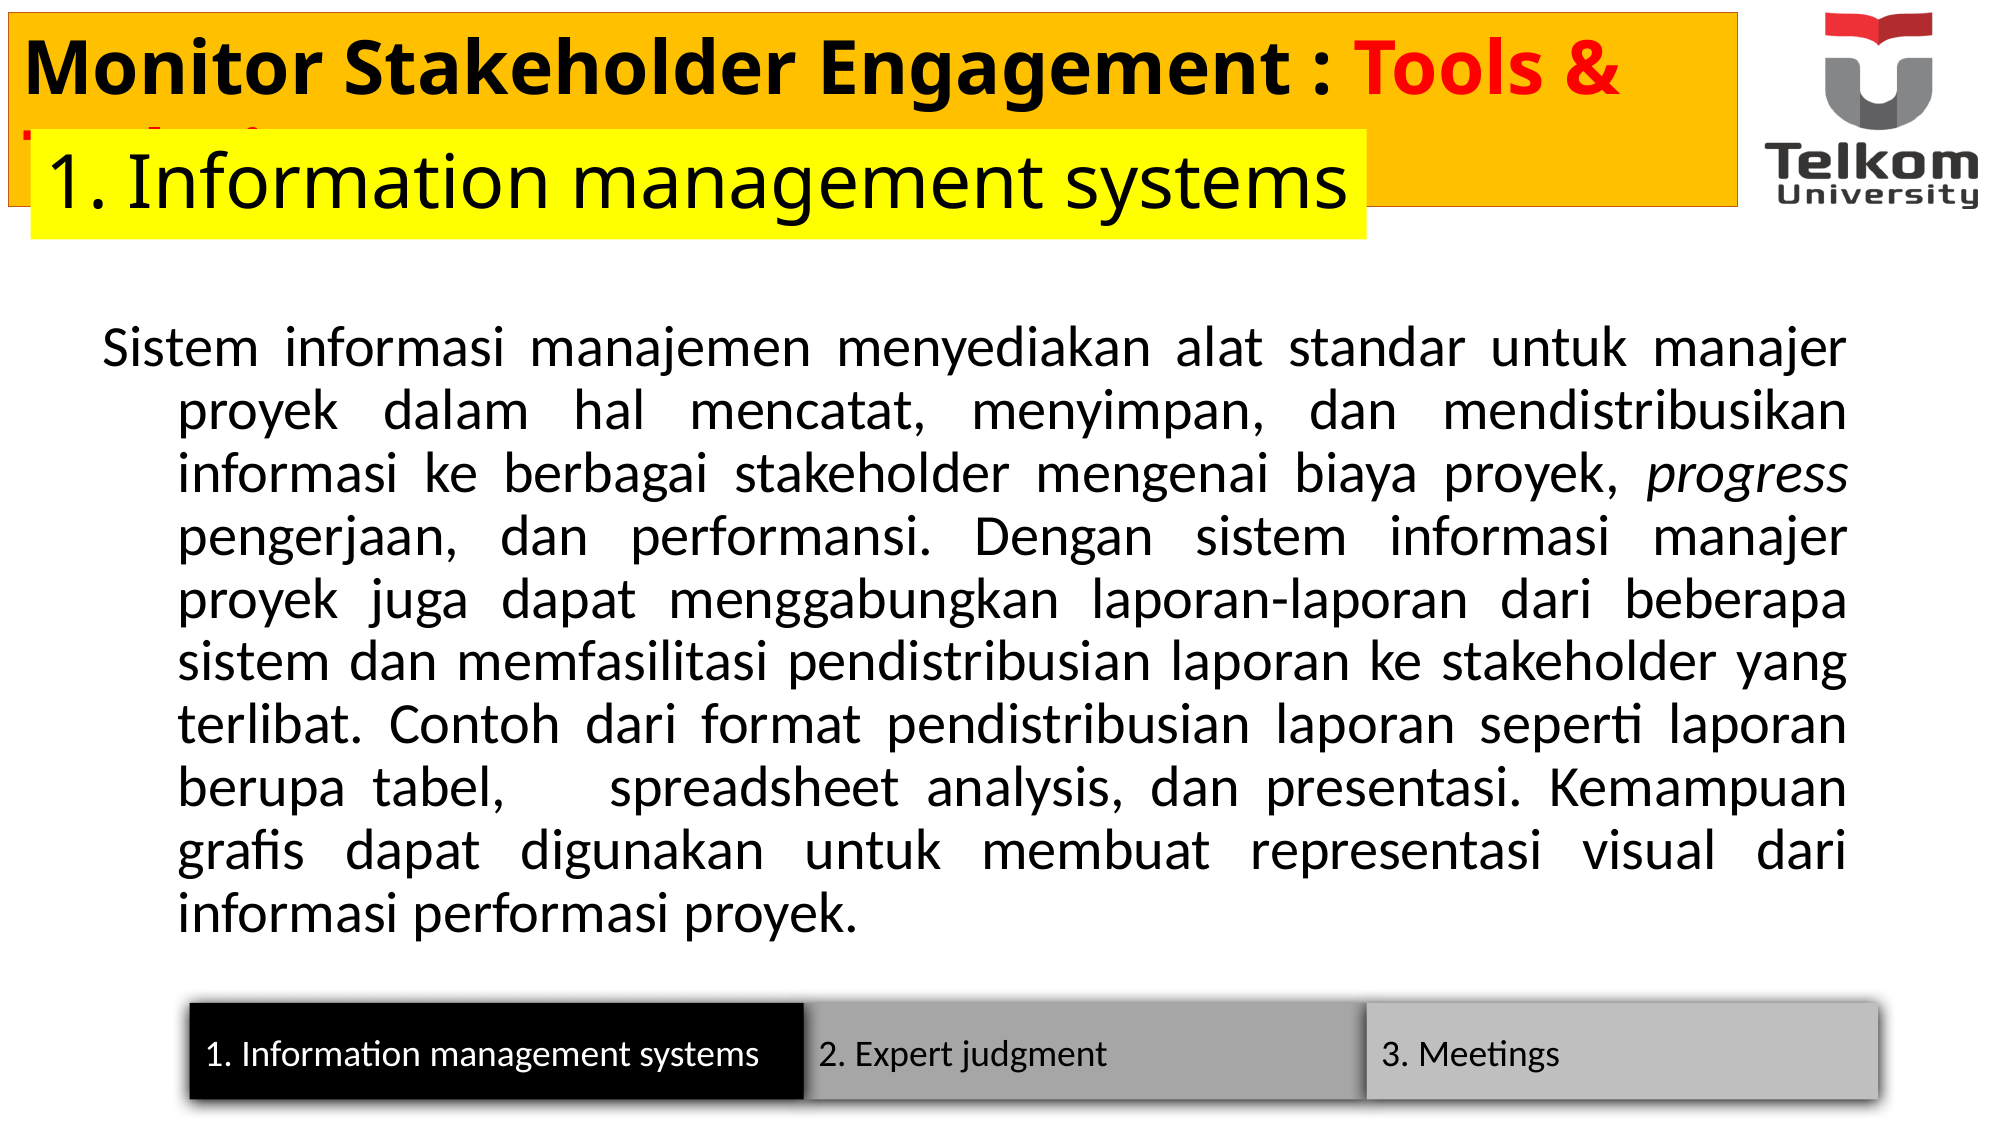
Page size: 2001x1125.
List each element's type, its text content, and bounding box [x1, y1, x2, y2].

list Sistem informasi manajemen menyediakan alat standar untuk manajer proyek dalam hal mencatat, menyimpan, dan mendistribusikan informasi ke berbagai stakeholder mengenai biaya proyek, progress pengerjaan, dan performansi. Dengan sistem informasi manajer proyek juga dapat menggabungkan laporan-laporan dari beberapa sistem dan memfasilitasi pendistribusian laporan ke stakeholder yang terlibat. Contoh dari format pendistribusian laporan seperti laporan berupa tabel, spreadsheet analysis, dan presentasi. Kemampuan grafis dapat digunakan untuk membuat representasi visual dari informasi performasi proyek. [102, 308, 1850, 972]
text_box Monitor Stakeholder Engagement : Tools & Techniques [8, 12, 1738, 207]
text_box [189, 1002, 1879, 1100]
picture [1764, 12, 1978, 209]
title 1. Information management systems [30, 129, 1367, 240]
